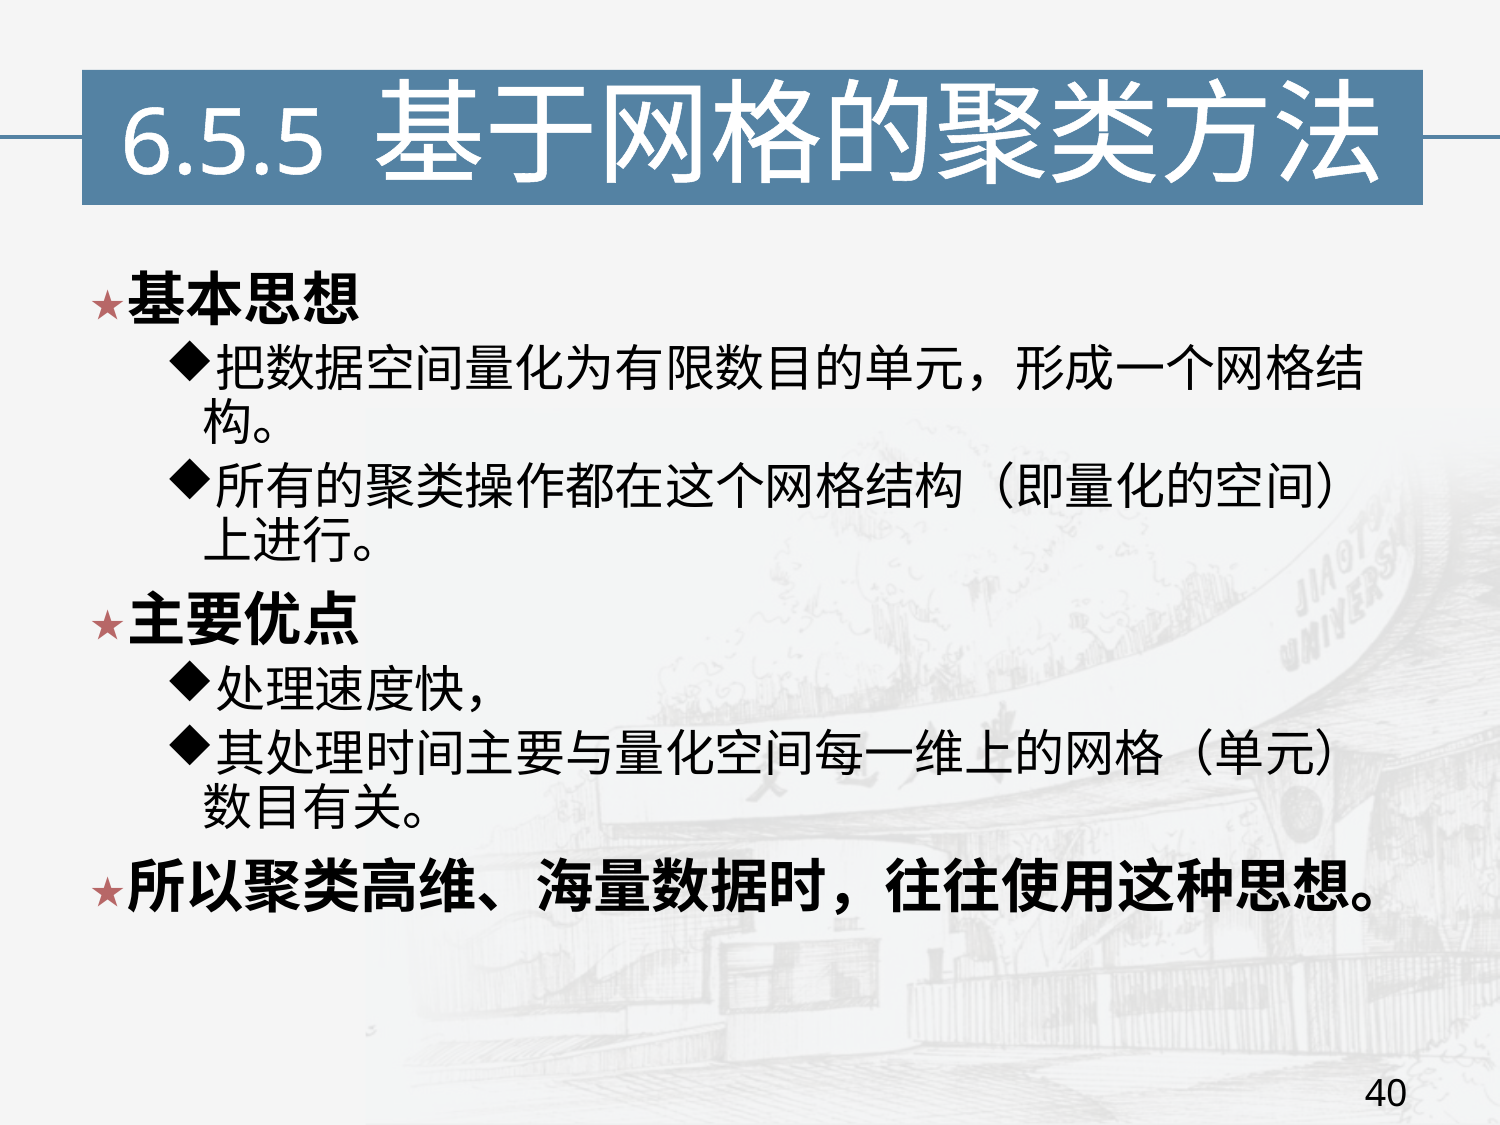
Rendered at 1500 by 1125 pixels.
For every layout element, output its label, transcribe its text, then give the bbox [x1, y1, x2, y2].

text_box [0, 69, 1500, 205]
slide_number 40 [1350, 1061, 1475, 1103]
list 基本思想 把数据空间量化为有限数目的单元，形成一个网格结构。 所有的聚类操作都在这个网格结构（即量化的空间）上进行。 主要优点 处理速度快， 其处理时间主要与量化空间每一维上的网格（单元）数目有关。 所以聚类高维、海量数据时，往往使用这种思想。 [75, 262, 1425, 1005]
